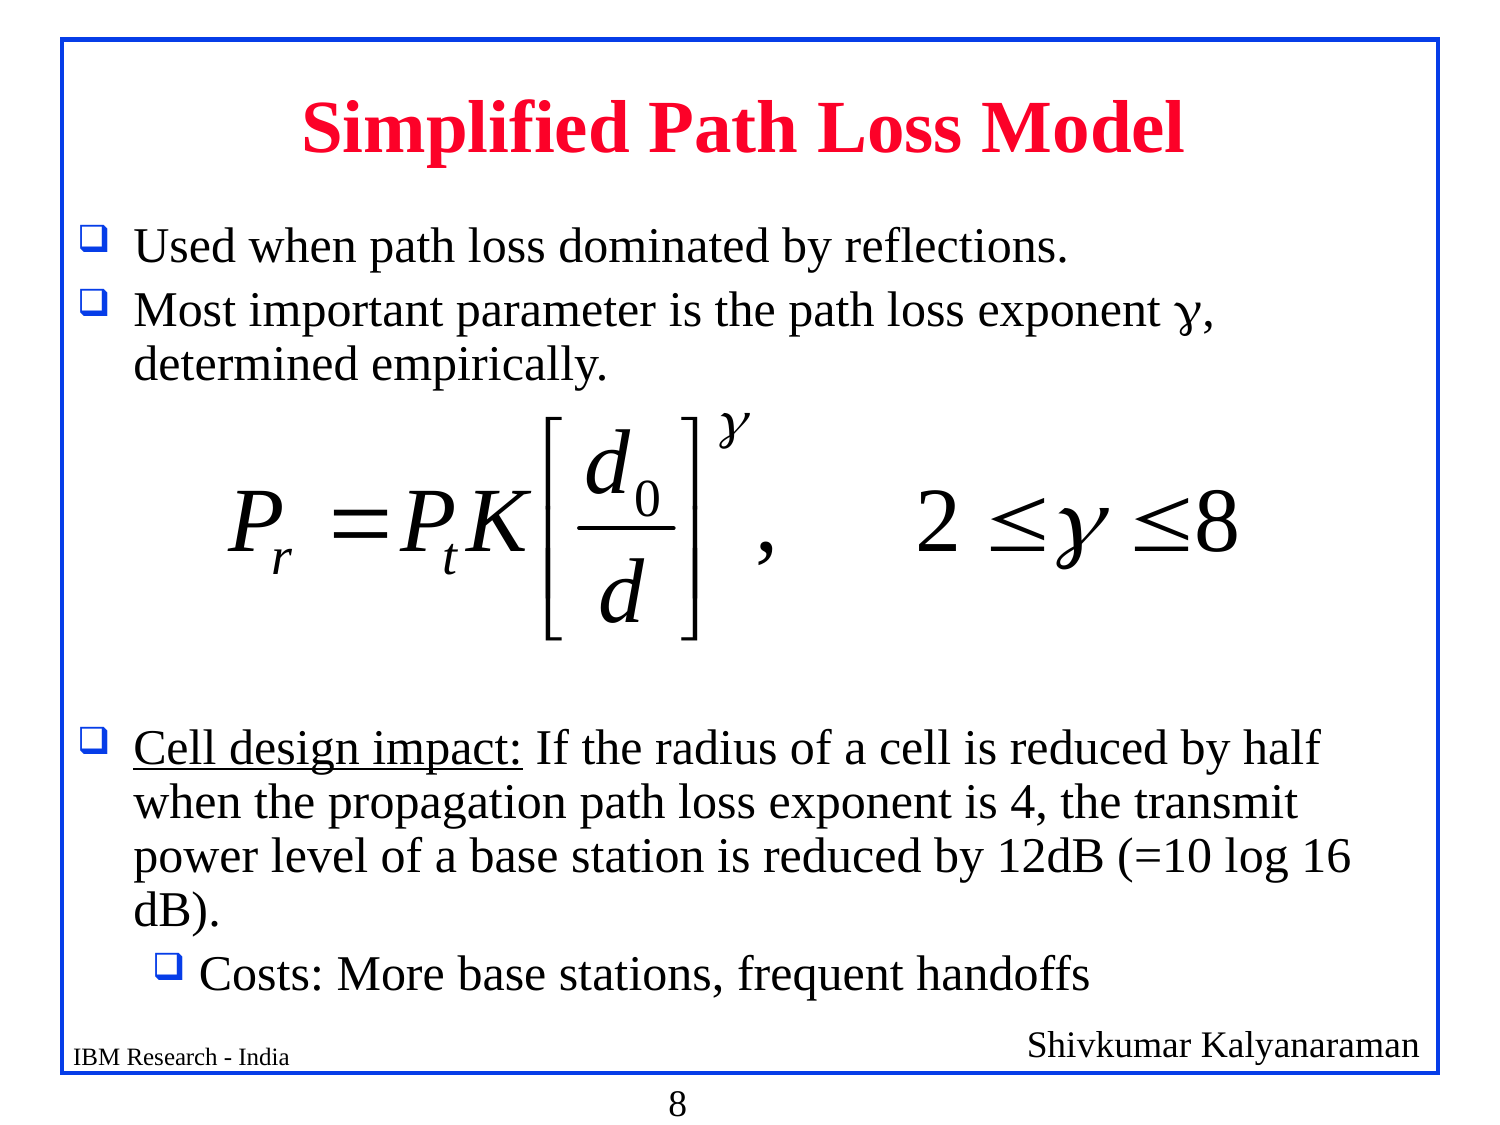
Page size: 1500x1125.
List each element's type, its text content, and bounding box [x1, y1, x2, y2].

list Used when path loss dominated by reflections. Most important parameter is the path loss exponent g, determined empirically. Cell design impact: If the radius of a cell is reduced by half when the propagation path loss exponent is 4, the transmit power level of a base station is reduced by 12dB (=10 log 16 dB). Costs: More base stations, frequent handoffs [61, 211, 1426, 1063]
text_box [212, 374, 1256, 659]
title Simplified Path Loss Model [61, 36, 1426, 176]
